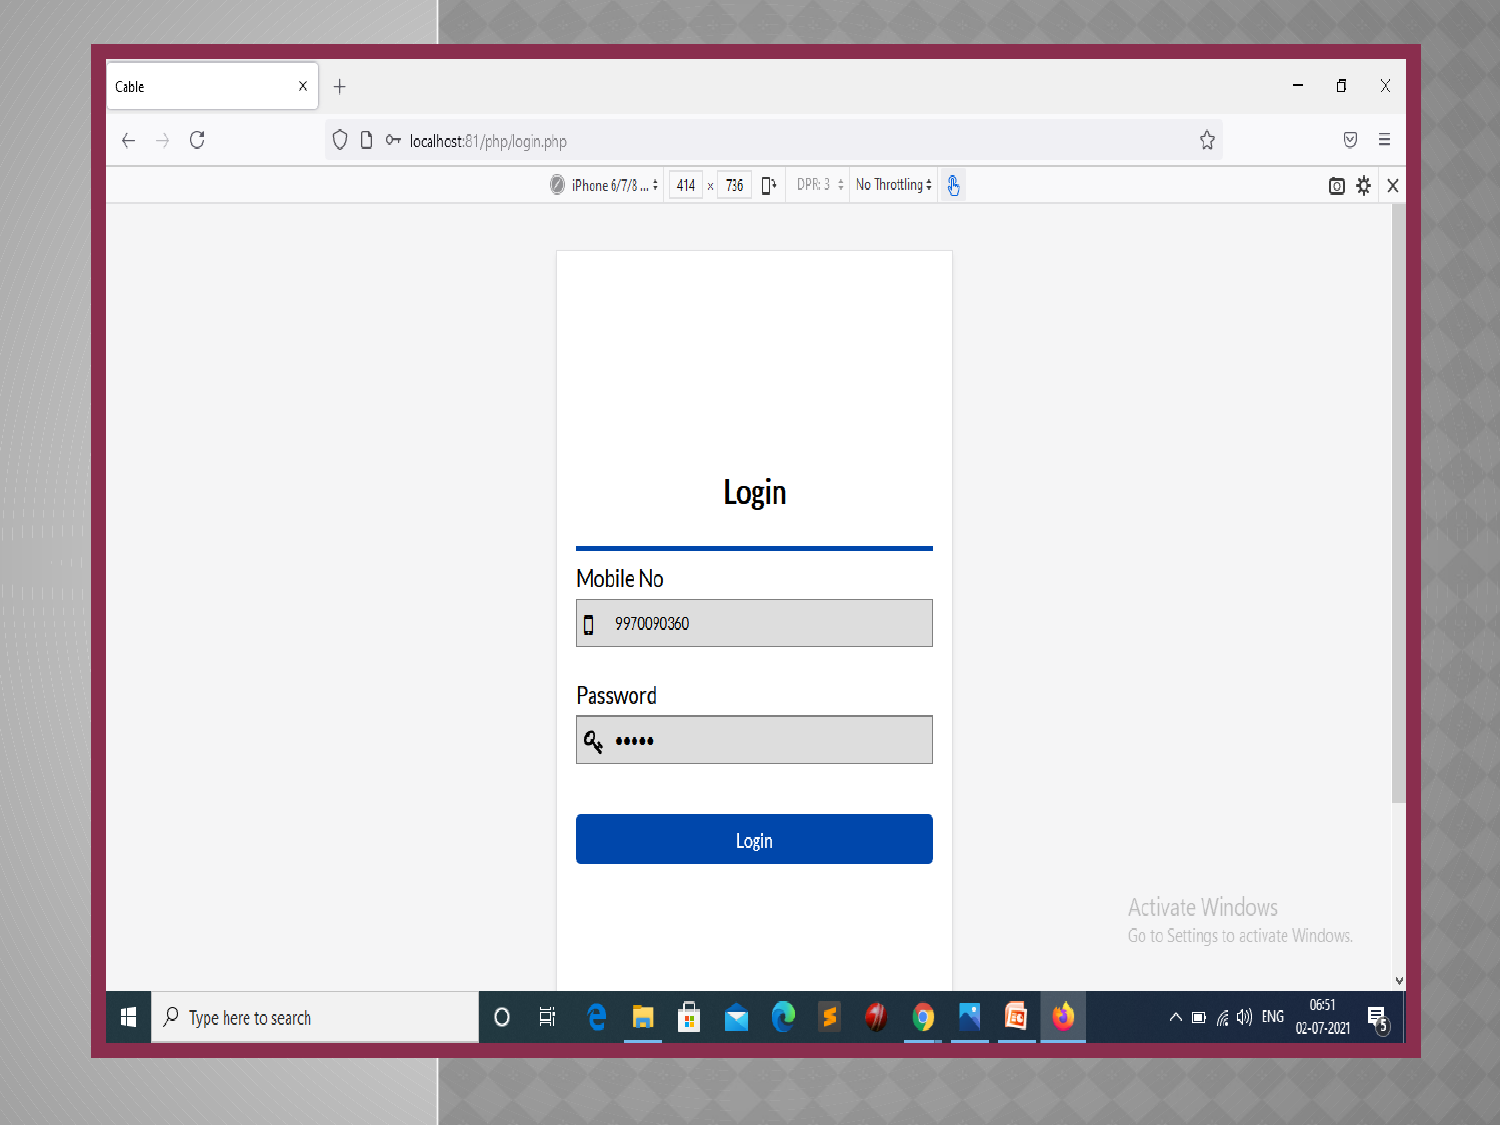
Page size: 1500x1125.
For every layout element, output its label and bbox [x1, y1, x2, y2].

picture [105, 58, 1407, 1044]
